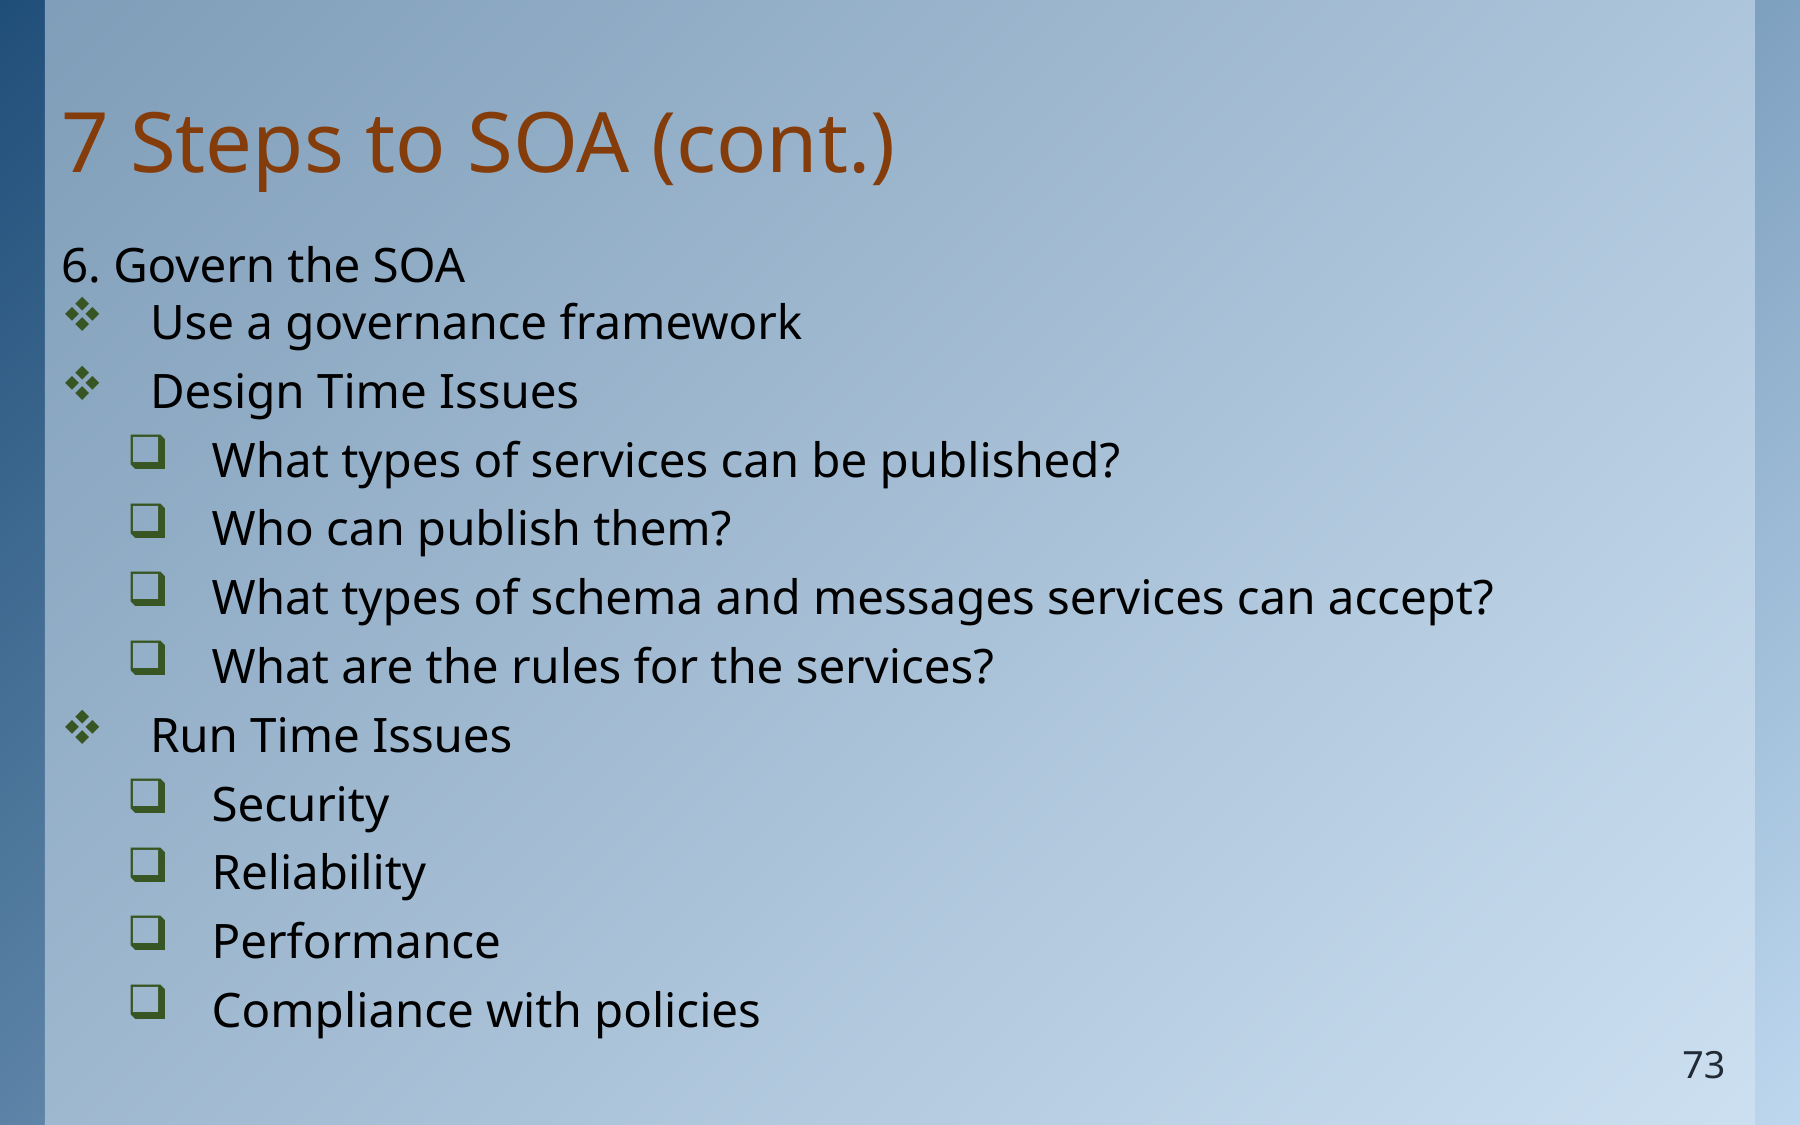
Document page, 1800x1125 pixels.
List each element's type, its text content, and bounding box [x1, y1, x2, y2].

list 6. Govern the SOA Use a governance framework Design Time Issues What types of services can be published? Who can publish them? What types of schema and messages services can accept? What are the rules for the services? Run Time Issues Security Reliability Performance Compliance with policies [40, 224, 1746, 1050]
title 7 Steps to SOA (cont.) [40, 12, 1746, 200]
slide_number 73 [1581, 1050, 1746, 1103]
